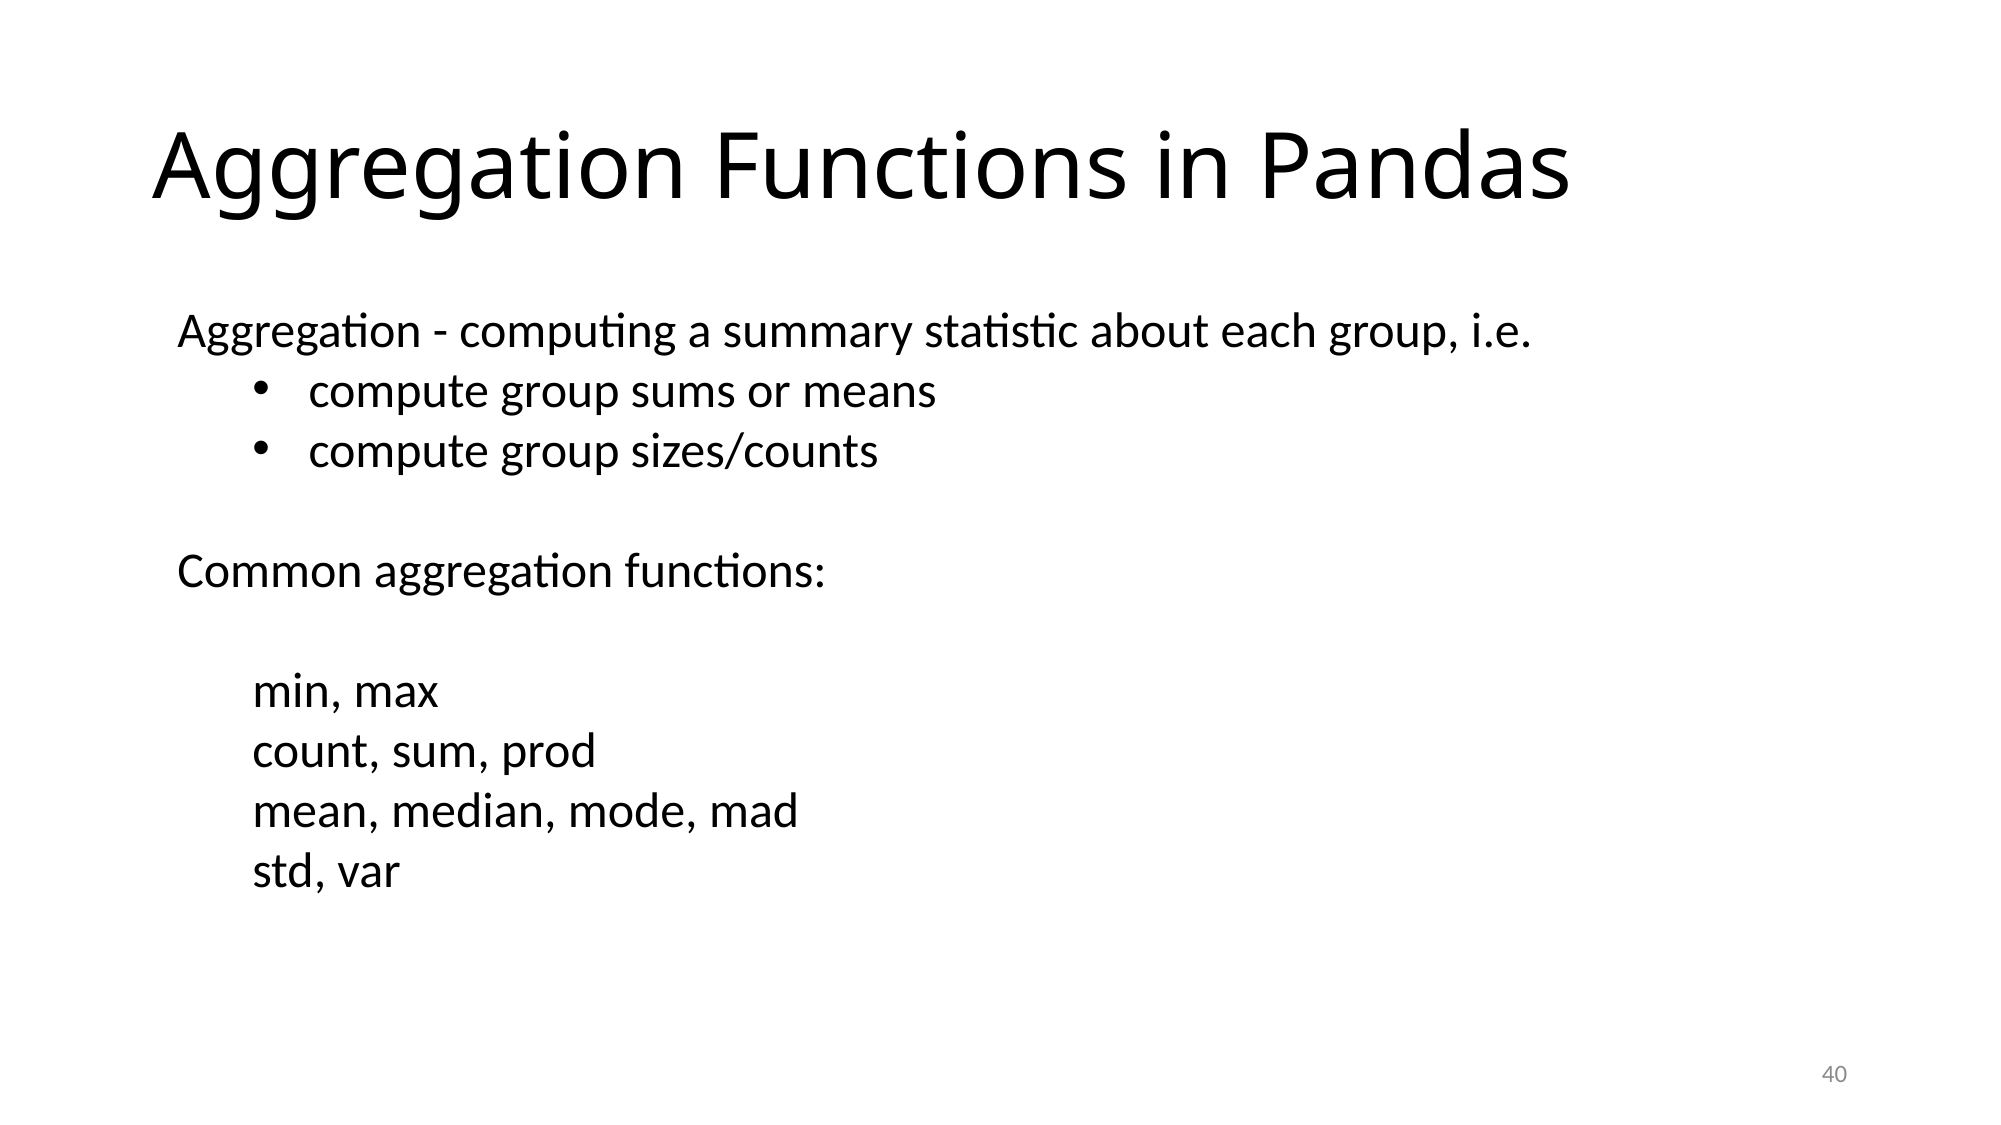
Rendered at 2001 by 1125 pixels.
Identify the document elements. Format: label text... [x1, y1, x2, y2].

slide_number 40 [1412, 1042, 1863, 1103]
title Aggregation Functions in Pandas [137, 59, 1863, 278]
text_box Aggregation - computing a summary statistic about each group, i.e. compute group sums or means compute group sizes/counts Common aggregation functions: min, max count, sum, prod mean, median, mode, mad std, var [162, 290, 1872, 966]
